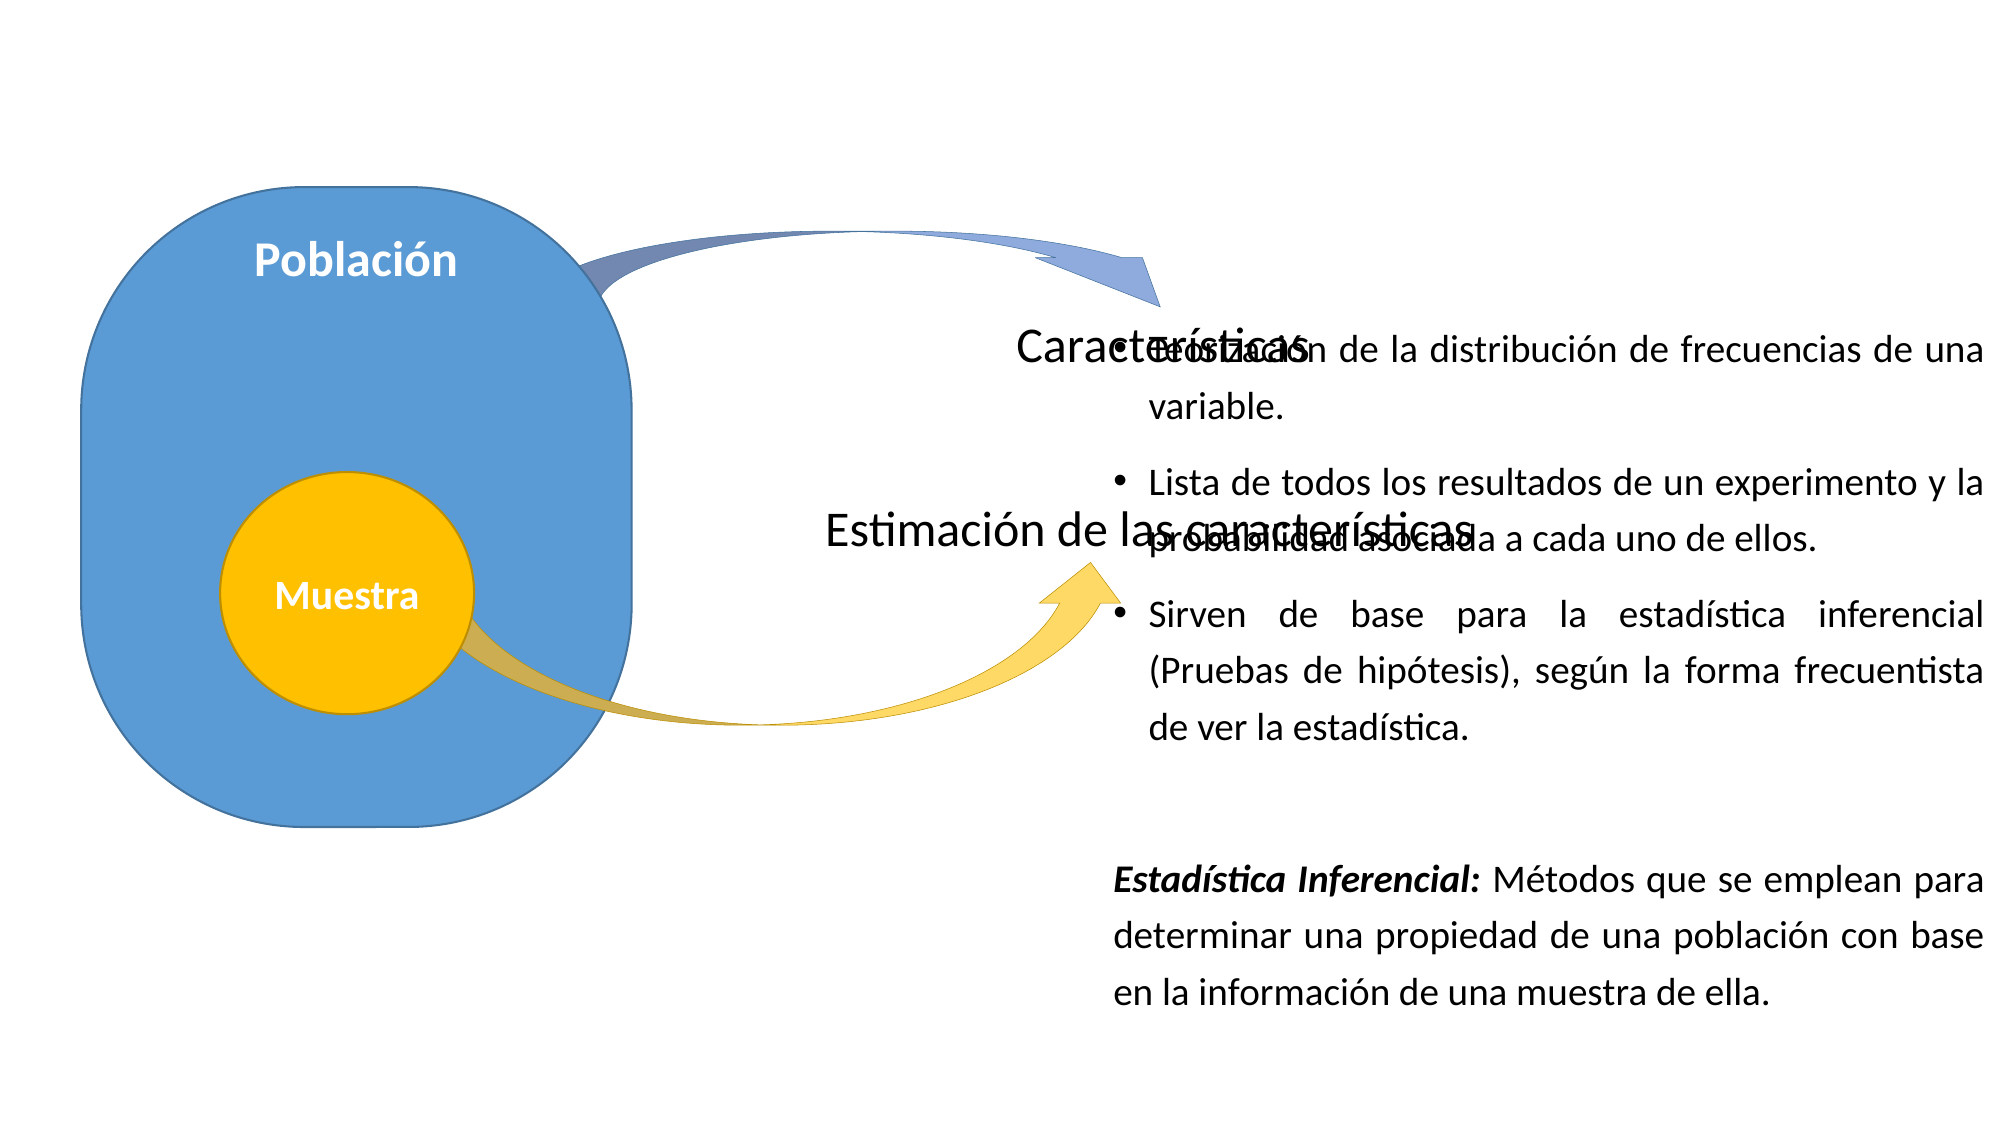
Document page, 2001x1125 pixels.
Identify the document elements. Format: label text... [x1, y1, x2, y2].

text_box Muestra [219, 470, 476, 716]
text_box [580, 230, 1161, 304]
text_box Población [239, 218, 473, 294]
text_box Características [1001, 304, 1325, 380]
text_box Estimación de las características [810, 488, 1098, 564]
text_box [461, 564, 1098, 727]
text_box [80, 186, 633, 829]
text_box Teorización de la distribución de frecuencias de una variable. Lista de todos los resultados de un experimento y la probabilidad asociada a cada uno de ellos. Sirven de base para la estadística inferencial (Pruebas de hipótesis), según la forma frecuentista de ver la estadística. Estadística Inferencial: Métodos que se emplean para determinar una propiedad de una población con base en la información de una muestra de ella. [1098, 306, 2000, 1027]
